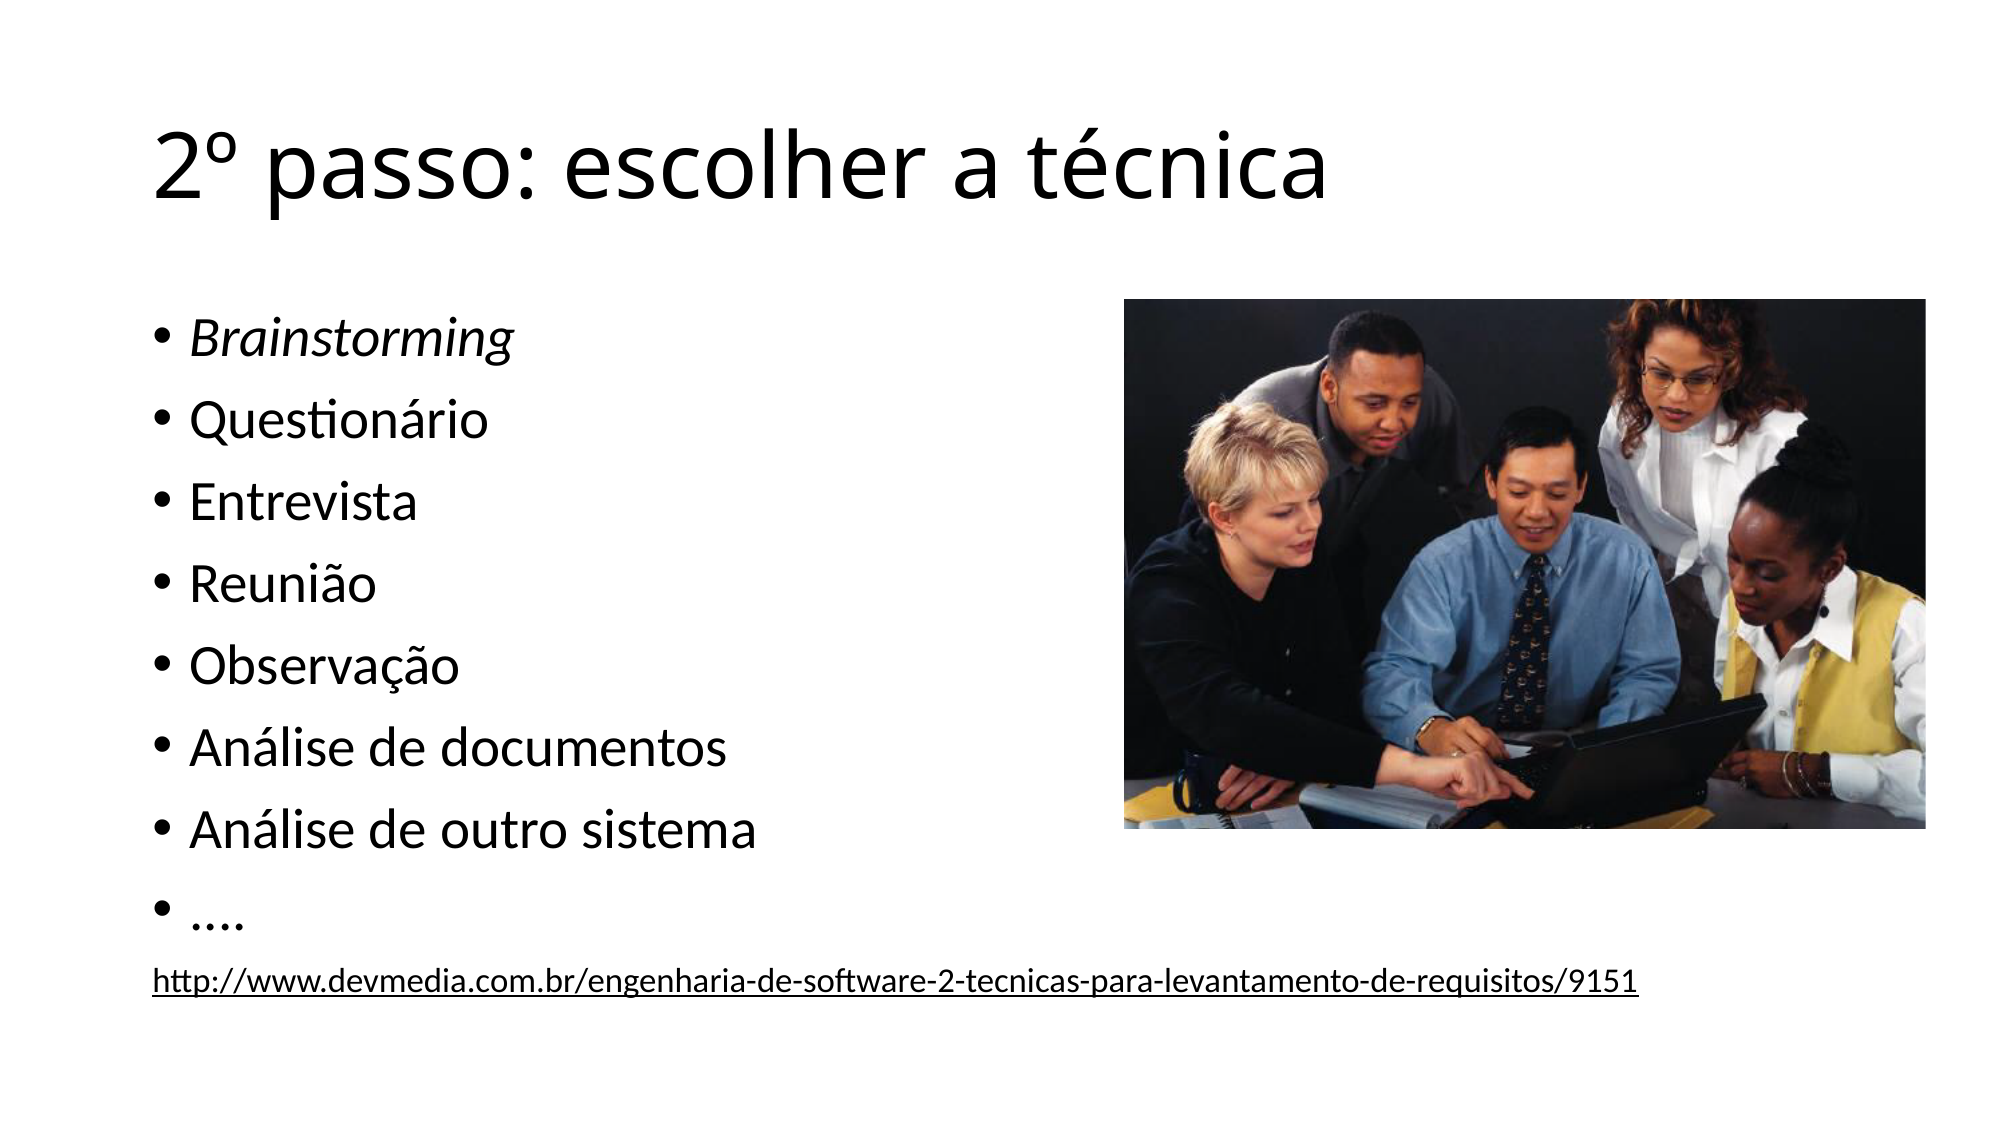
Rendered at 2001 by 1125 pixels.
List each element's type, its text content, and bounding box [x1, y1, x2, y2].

list Brainstorming Questionário Entrevista Reunião Observação Análise de documentos Análise de outro sistema .... http://www.devmedia.com.br/engenharia-de-software-2-tecnicas-para-levantamento-de-requisitos/9151 [137, 299, 1863, 1014]
picture [1124, 299, 1926, 829]
title 2º passo: escolher a técnica [137, 59, 1863, 278]
